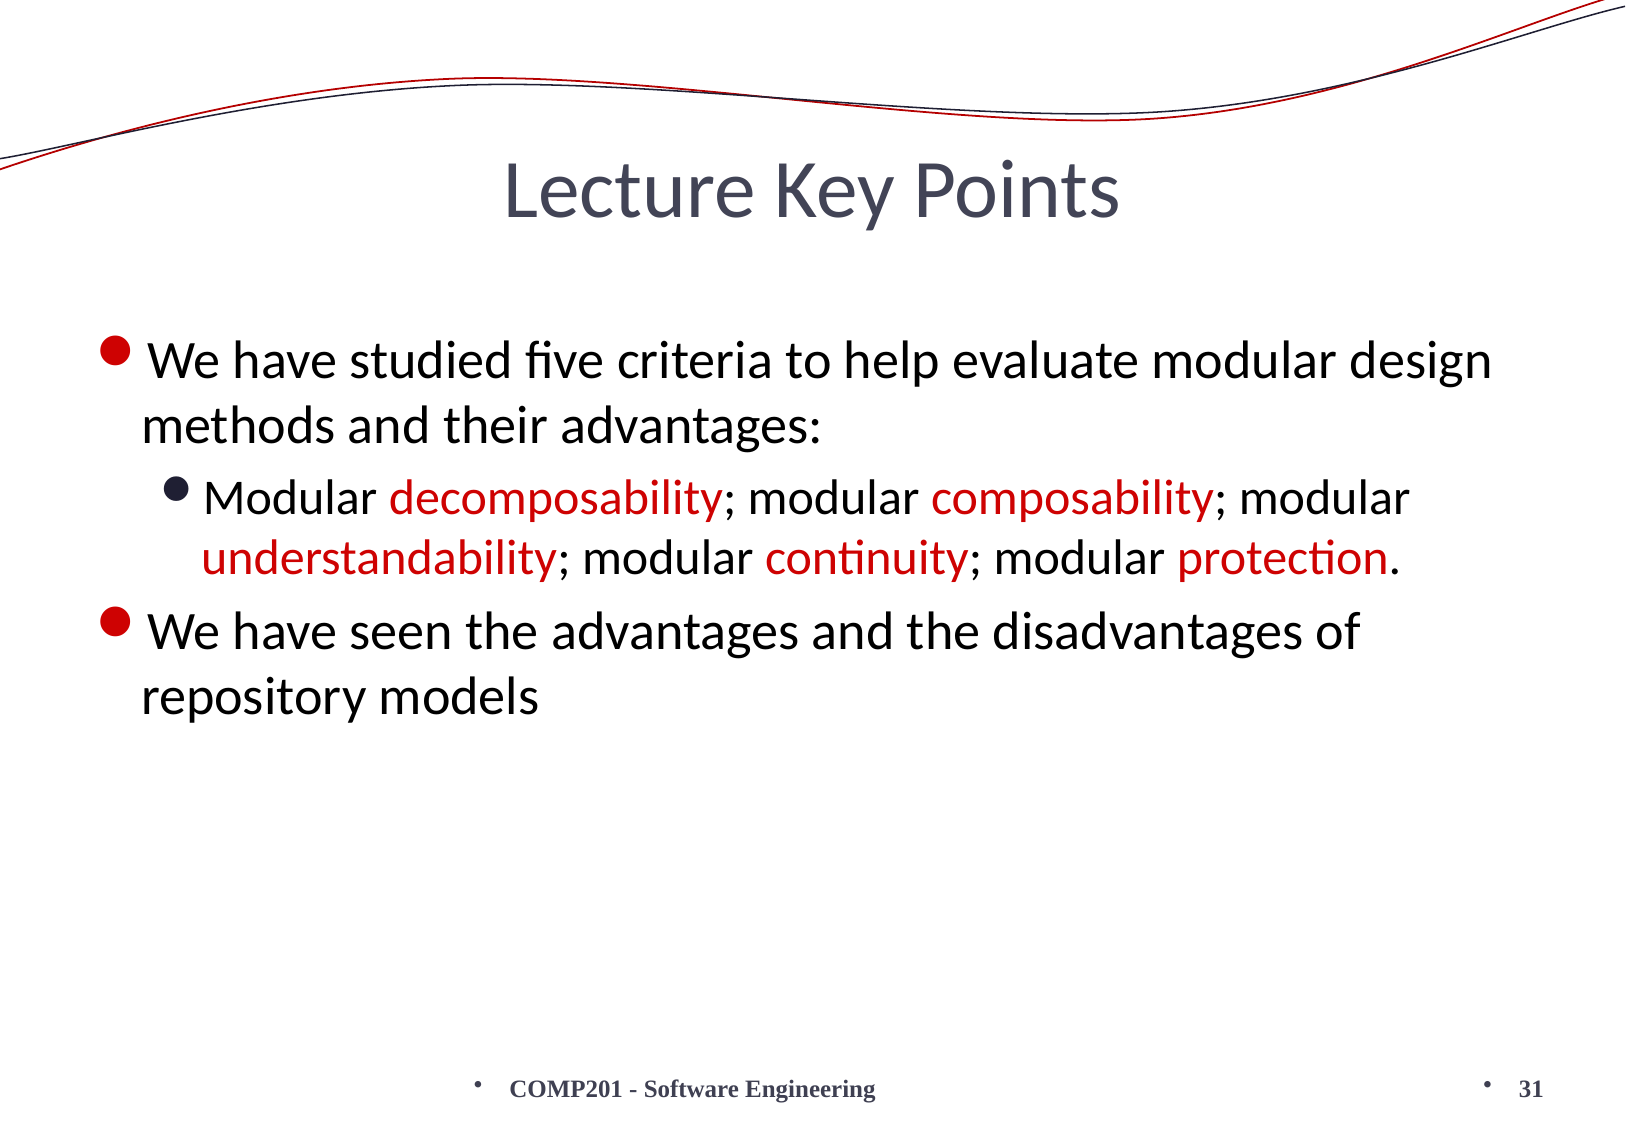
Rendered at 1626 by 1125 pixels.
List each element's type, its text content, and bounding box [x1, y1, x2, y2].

slide_number 31 [1408, 1042, 1544, 1103]
footer COMP201 - Software Engineering [473, 1042, 1070, 1103]
title Lecture Key Points [81, 93, 1544, 235]
list We have studied five criteria to help evaluate modular design methods and their advantages: Modular decomposability; modular composability; modular understandability; modular continuity; modular protection. We have seen the advantages and the disadvantages of repository models [81, 317, 1544, 1038]
